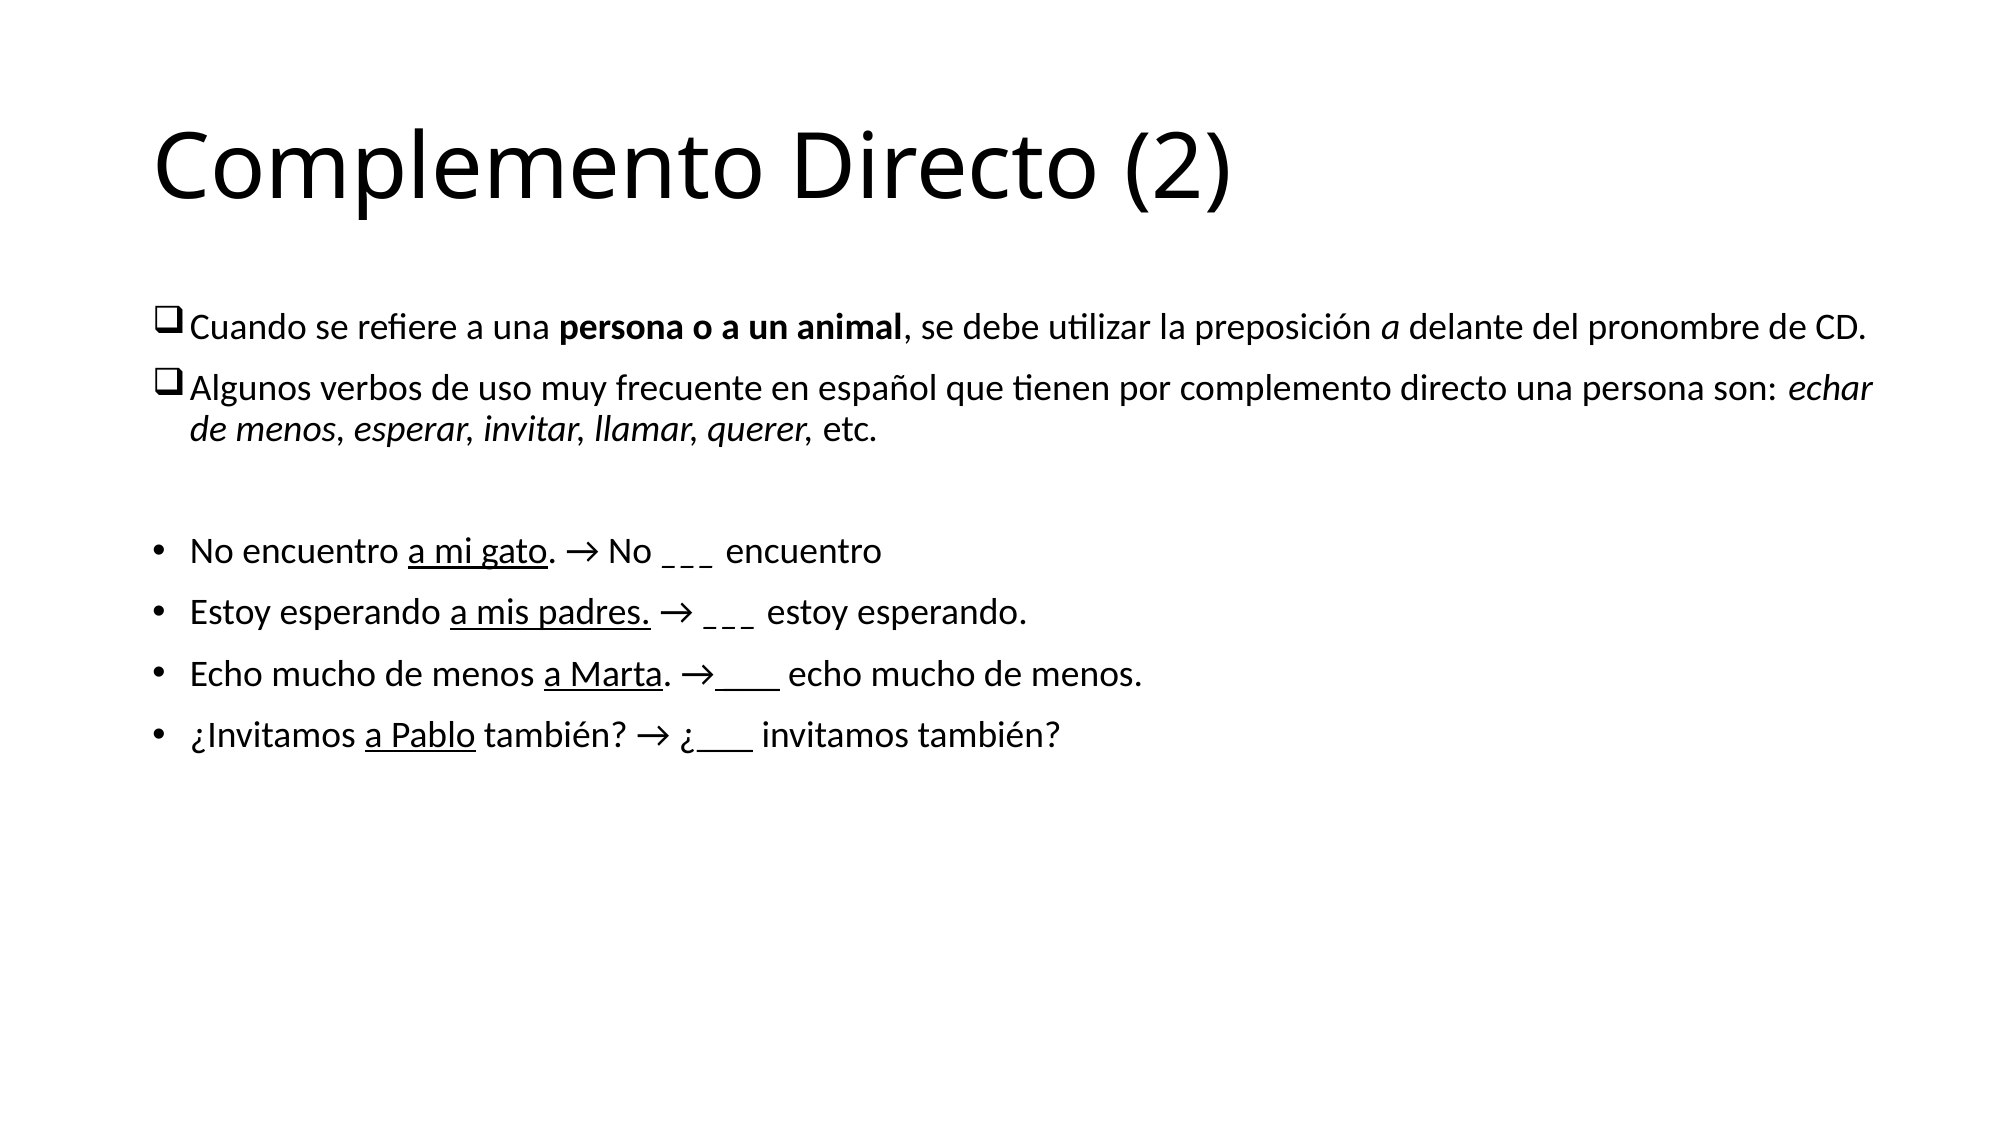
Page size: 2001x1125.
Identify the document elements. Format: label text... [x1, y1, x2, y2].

title Complemento Directo (2) [137, 59, 1863, 278]
list Cuando se refiere a una persona o a un animal, se debe utilizar la preposición a delante del pronombre de CD. Algunos verbos de uso muy frecuente en español que tienen por complemento directo una persona son: echar de menos, esperar, invitar, llamar, querer, etc. No encuentro a mi gato. → No ___ encuentro Estoy esperando a mis padres. → ___ estoy esperando. Echo mucho de menos a Marta. → ___ echo mucho de menos. ¿Invitamos a Pablo también? → ¿___ invitamos también? [137, 299, 1890, 1014]
